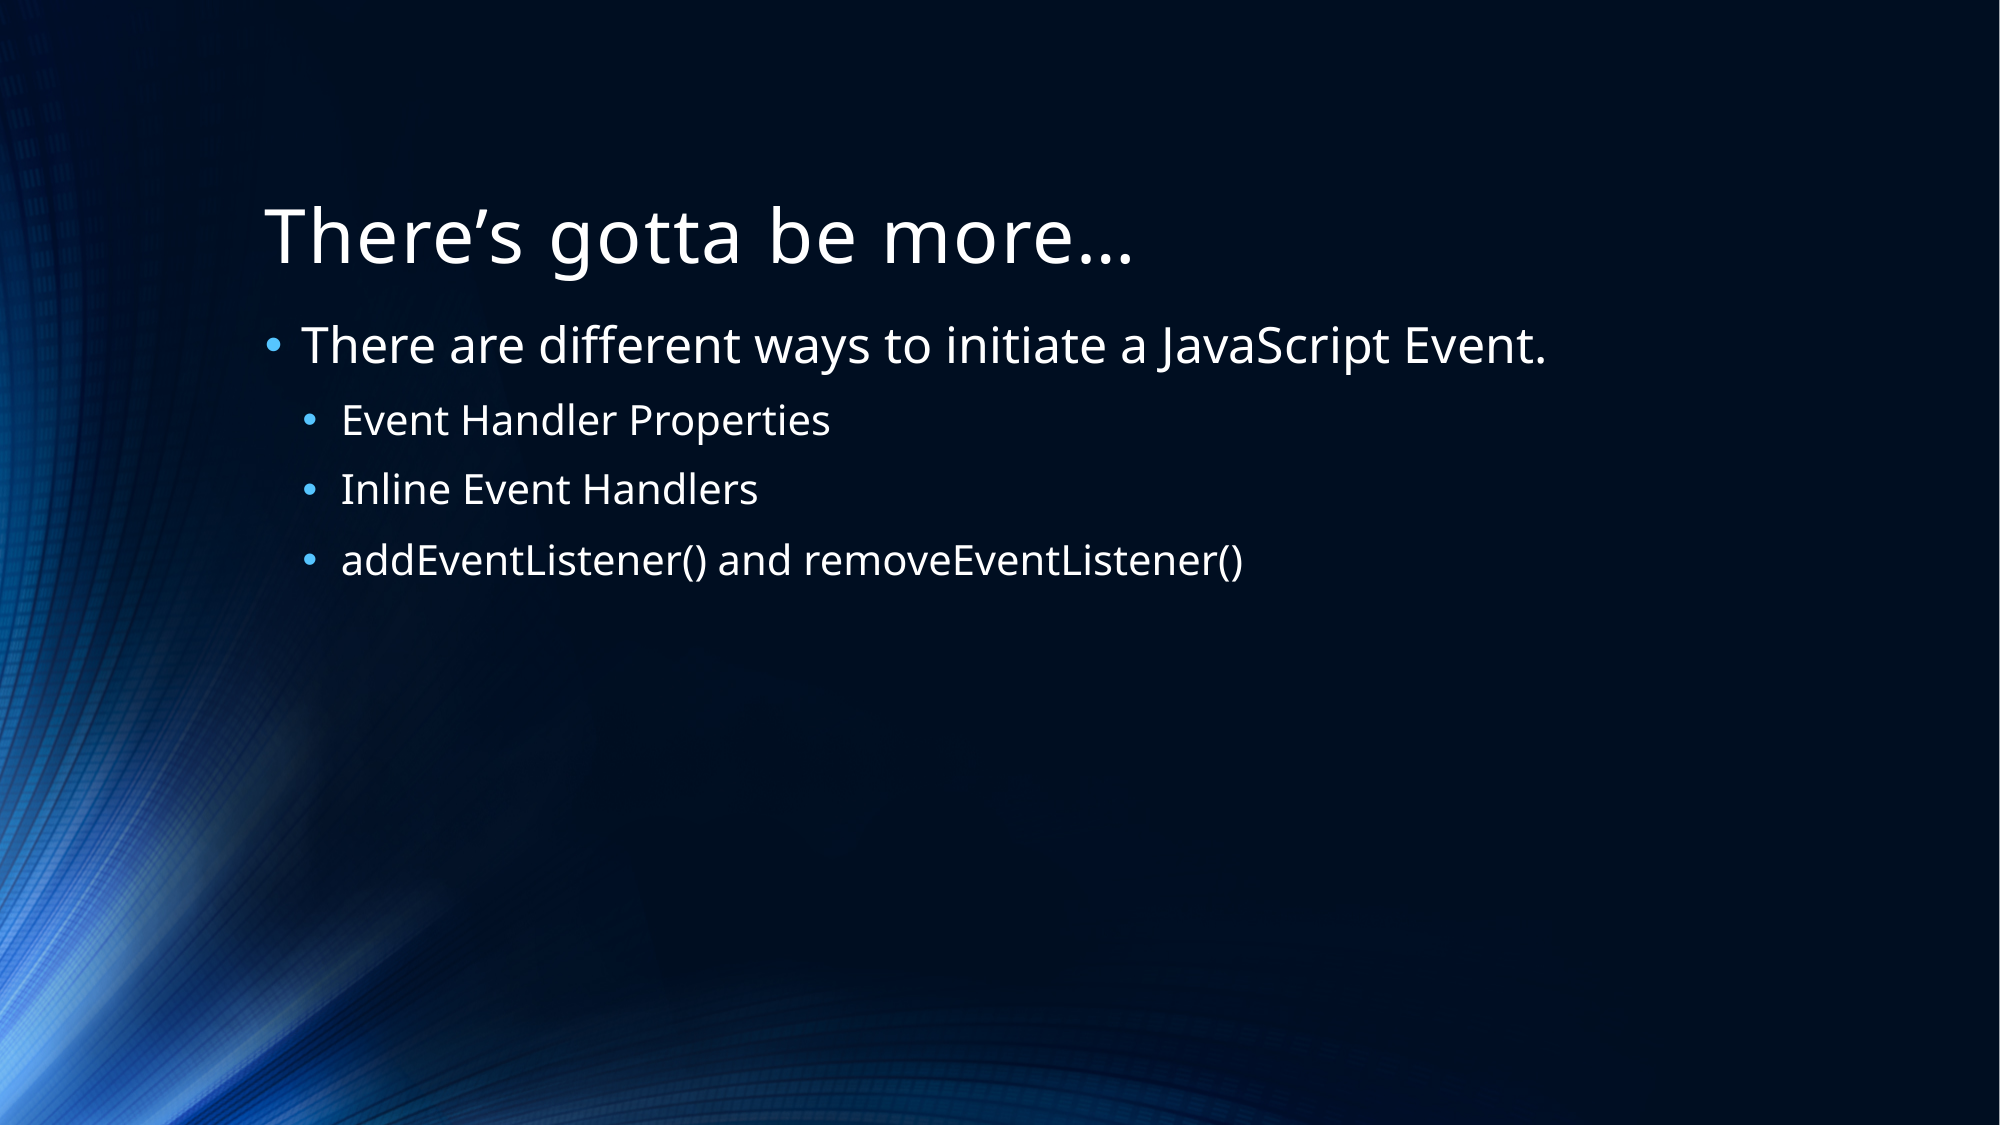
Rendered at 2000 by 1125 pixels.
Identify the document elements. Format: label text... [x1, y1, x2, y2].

list There are different ways to initiate a JavaScript Event. Event Handler Properties Inline Event Handlers addEventListener() and removeEventListener() [249, 312, 1749, 988]
title There’s gotta be more… [249, 62, 1750, 288]
picture [0, 0, 2000, 1125]
